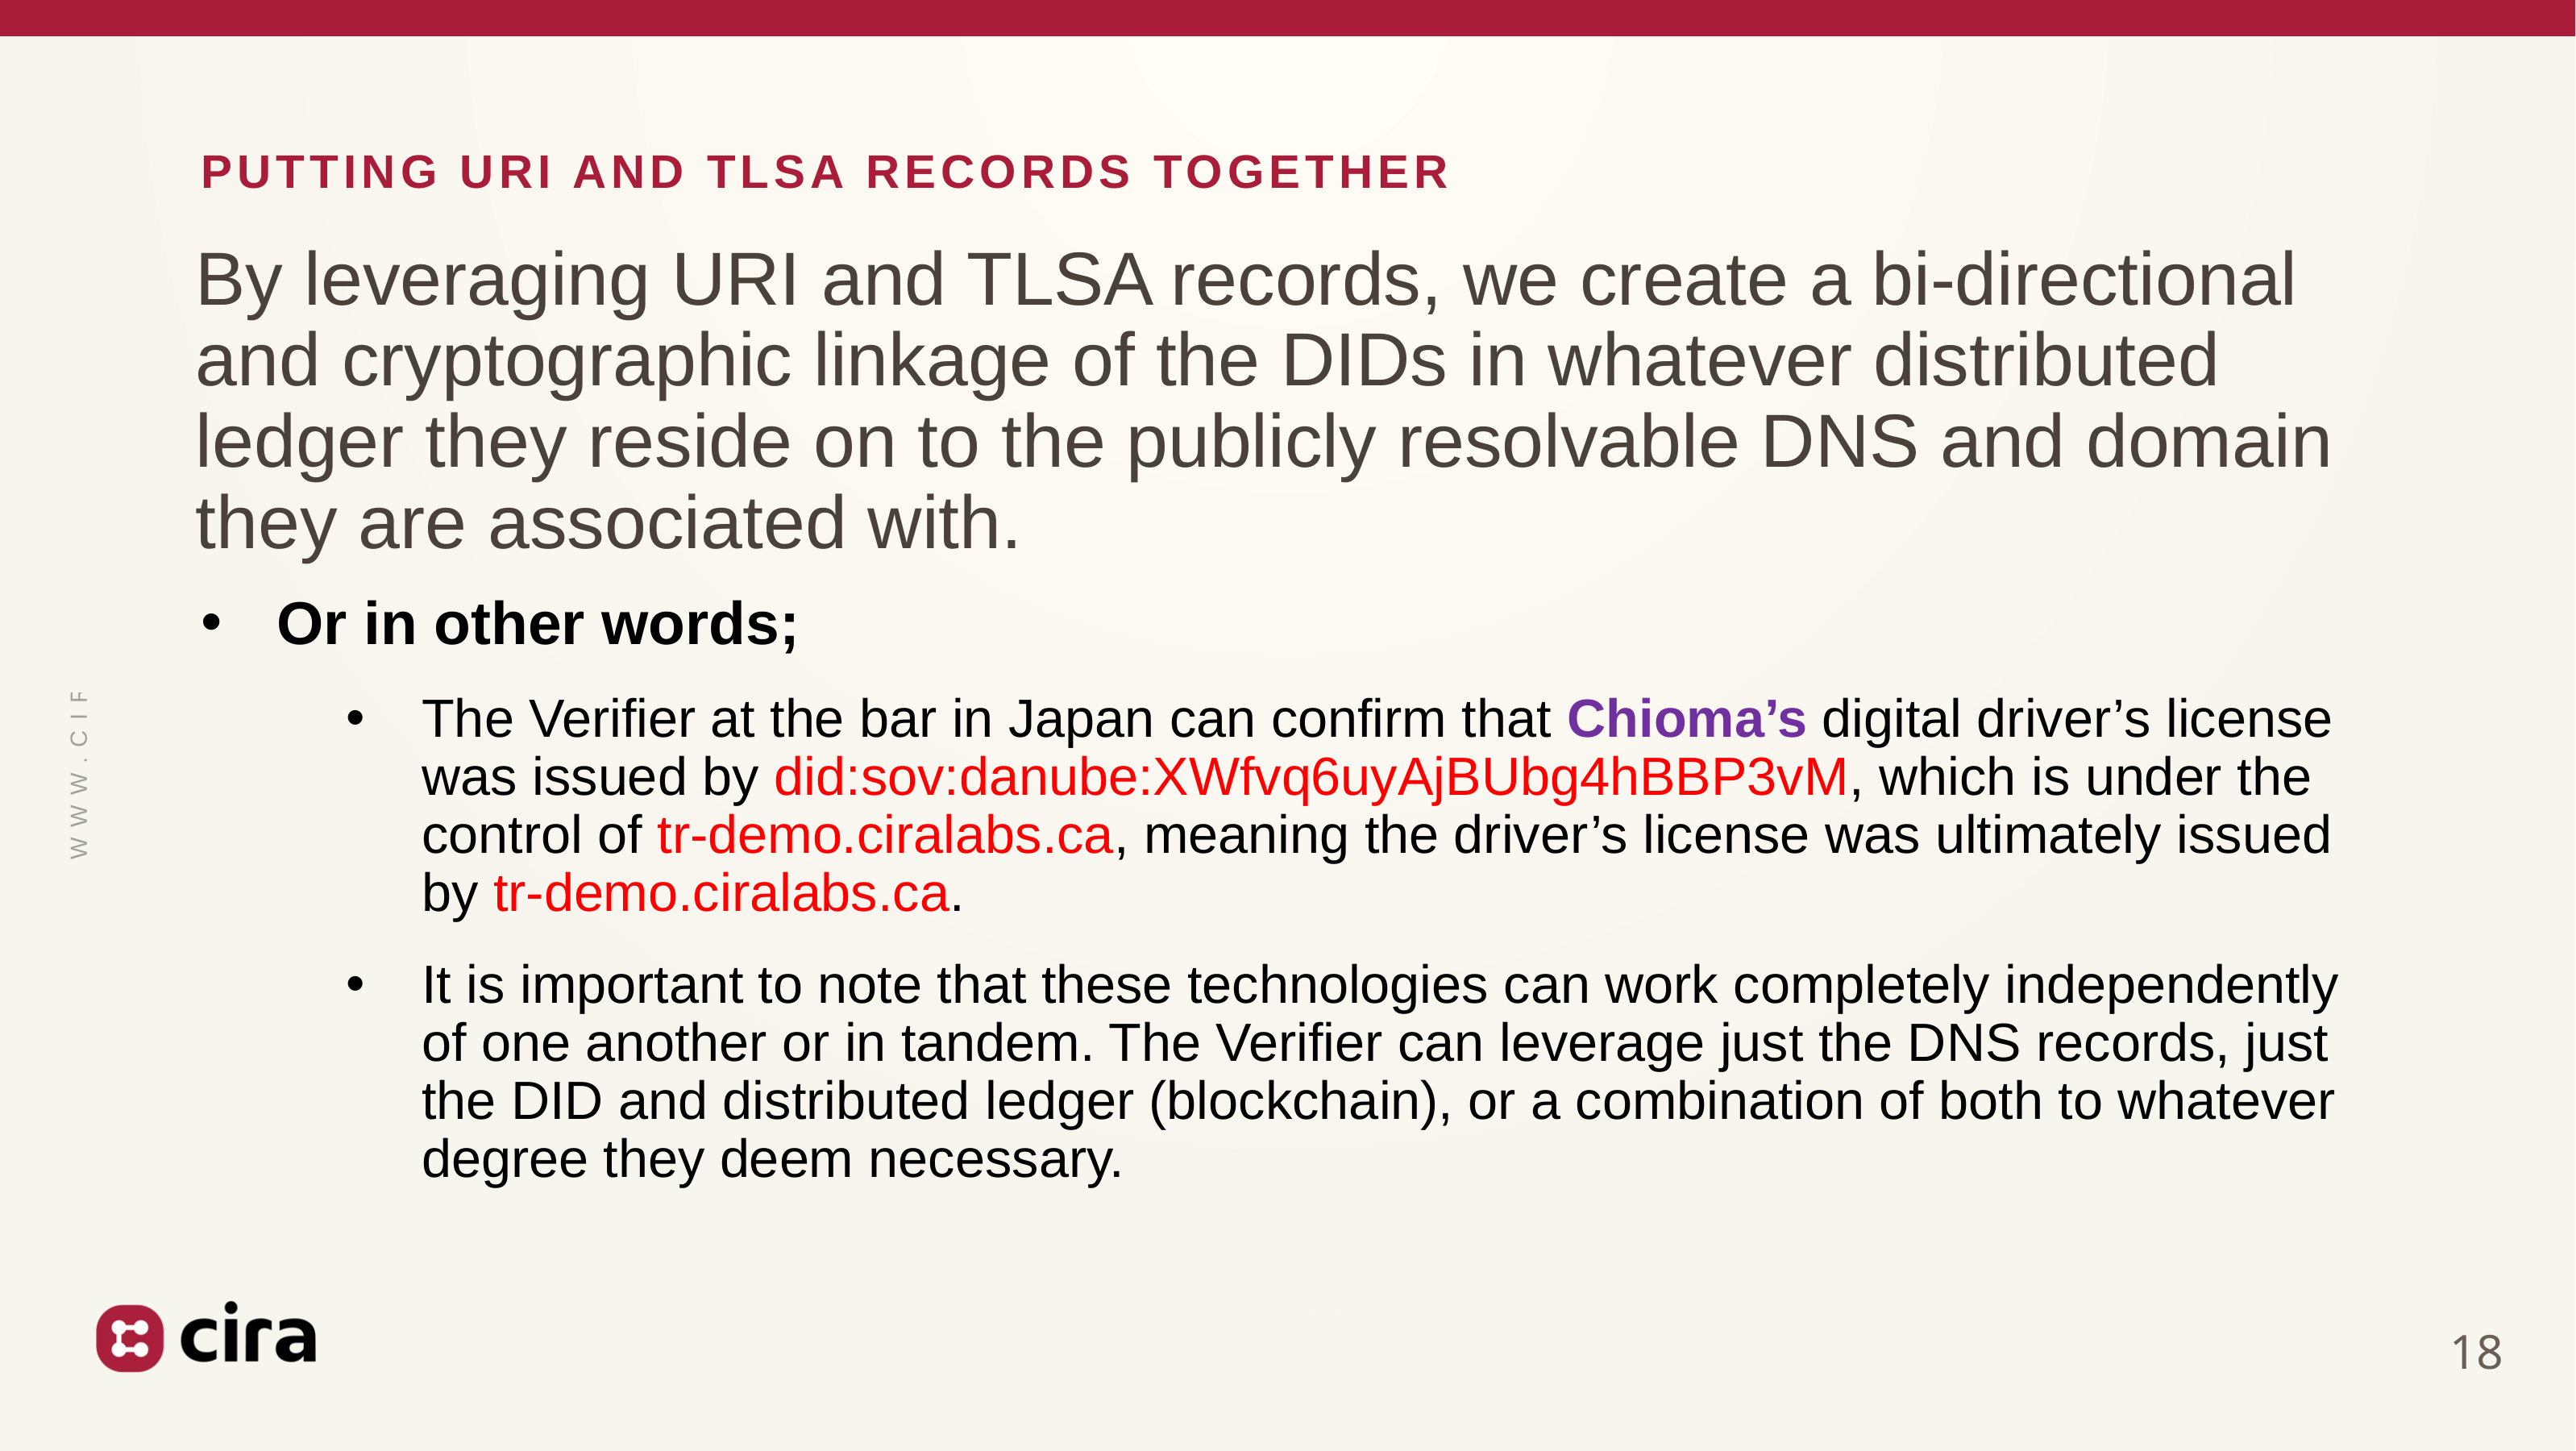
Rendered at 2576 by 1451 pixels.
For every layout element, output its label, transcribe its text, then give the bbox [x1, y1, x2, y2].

title Putting URI and TLSA records Together [189, 142, 2393, 232]
list Or in other words; The Verifier at the bar in Japan can confirm that Chioma’s digital driver’s license was issued by did:sov:danube:XWfvq6uyAjBUbg4hBBP3vM, which is under the control of tr-demo.ciralabs.ca, meaning the driver’s license was ultimately issued by tr-demo.ciralabs.ca. It is important to note that these technologies can work completely independently of one another or in tandem. The Verifier can leverage just the DNS records, just the DID and distributed ledger (blockchain), or a combination of both to whatever degree they deem necessary. [189, 586, 2406, 1273]
picture [80, 1287, 329, 1389]
list By leveraging URI and TLSA records, we create a bi-directional and cryptographic linkage of the DIDs in whatever distributed ledger they reside on to the publicly resolvable DNS and domain they are associated with. [184, 234, 2387, 386]
